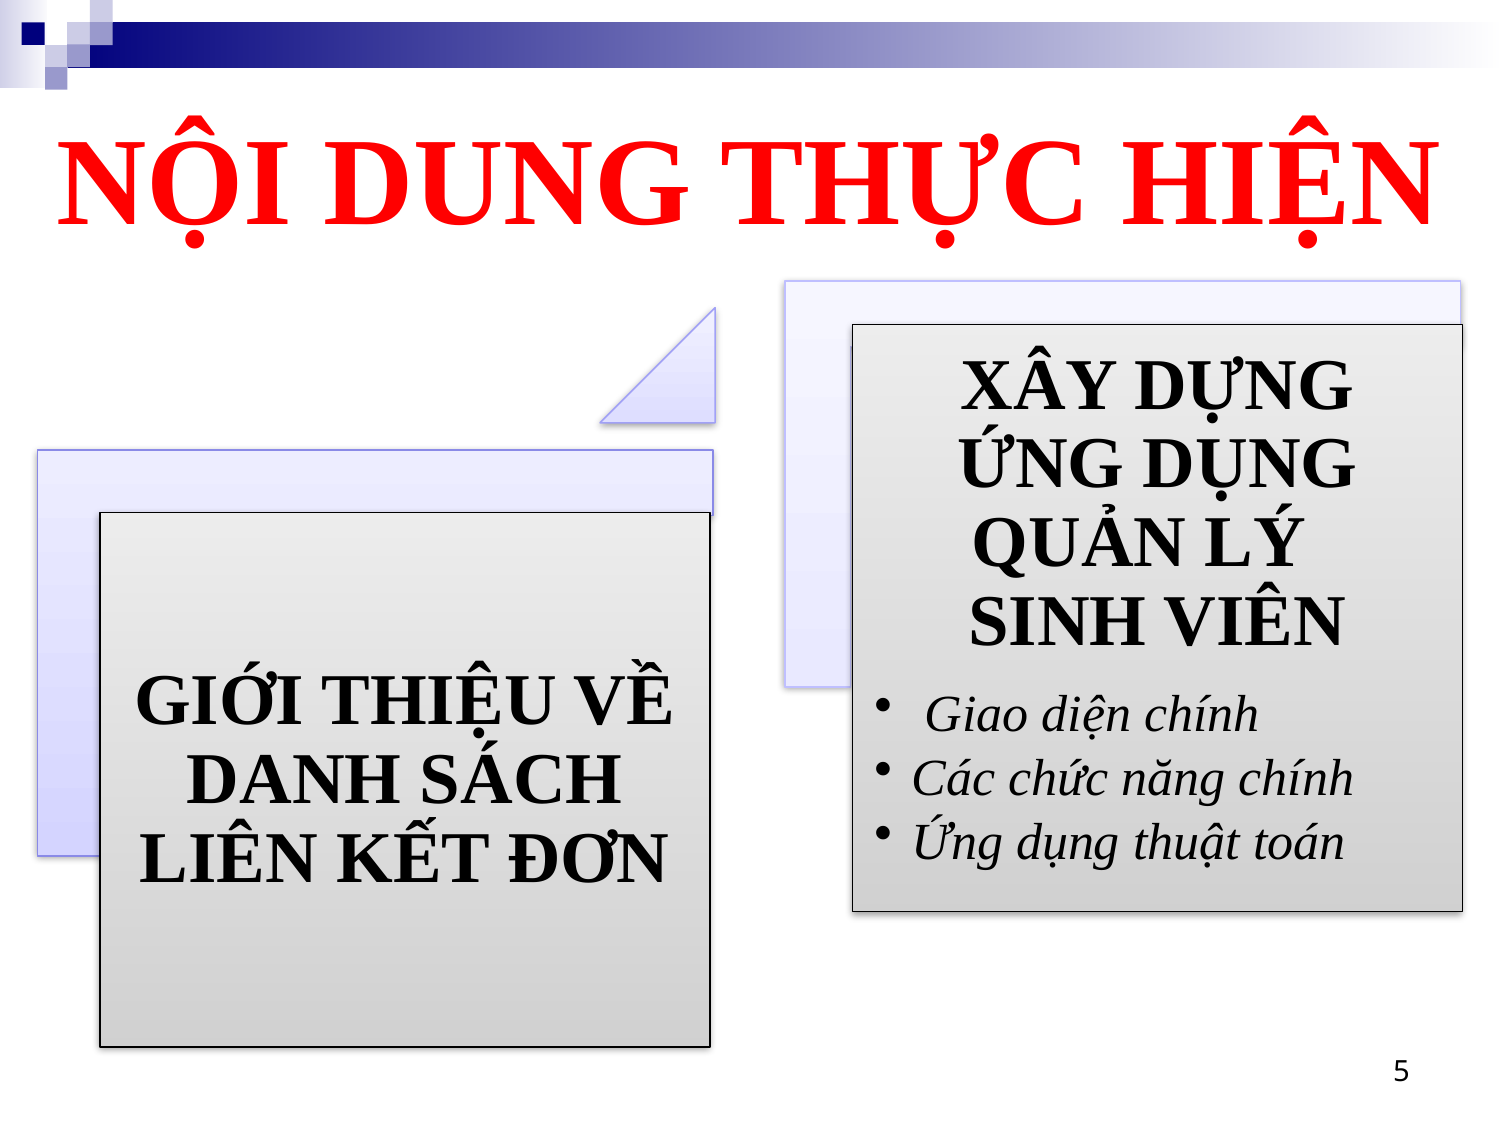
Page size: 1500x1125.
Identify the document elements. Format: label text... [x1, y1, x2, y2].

title Nội dung thực hiện [1, 62, 1497, 288]
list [37, 274, 1463, 1101]
